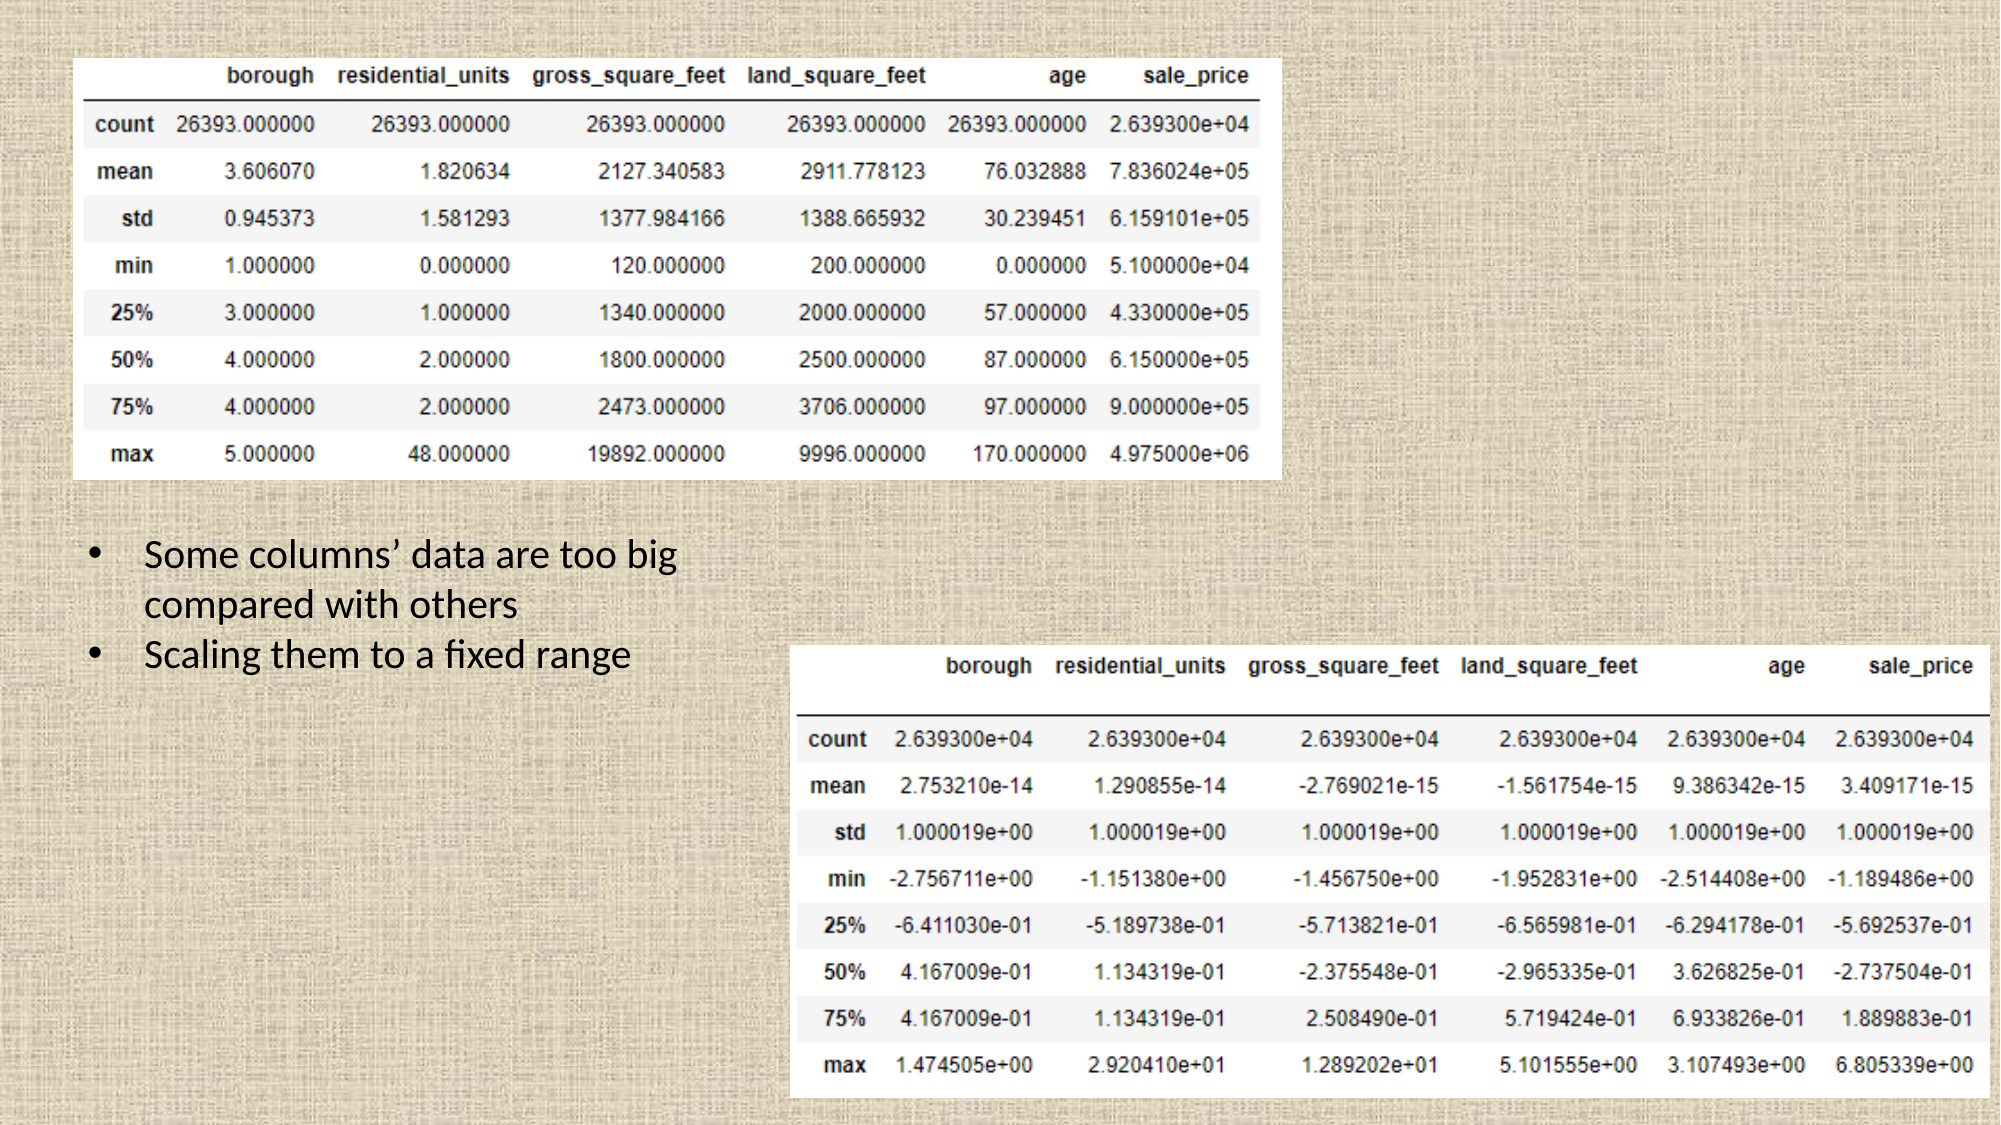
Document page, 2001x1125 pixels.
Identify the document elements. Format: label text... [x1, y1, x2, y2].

picture [0, 0, 2000, 1125]
text_box Some columns’ data are too big compared with others Scaling them to a fixed range [73, 519, 714, 685]
